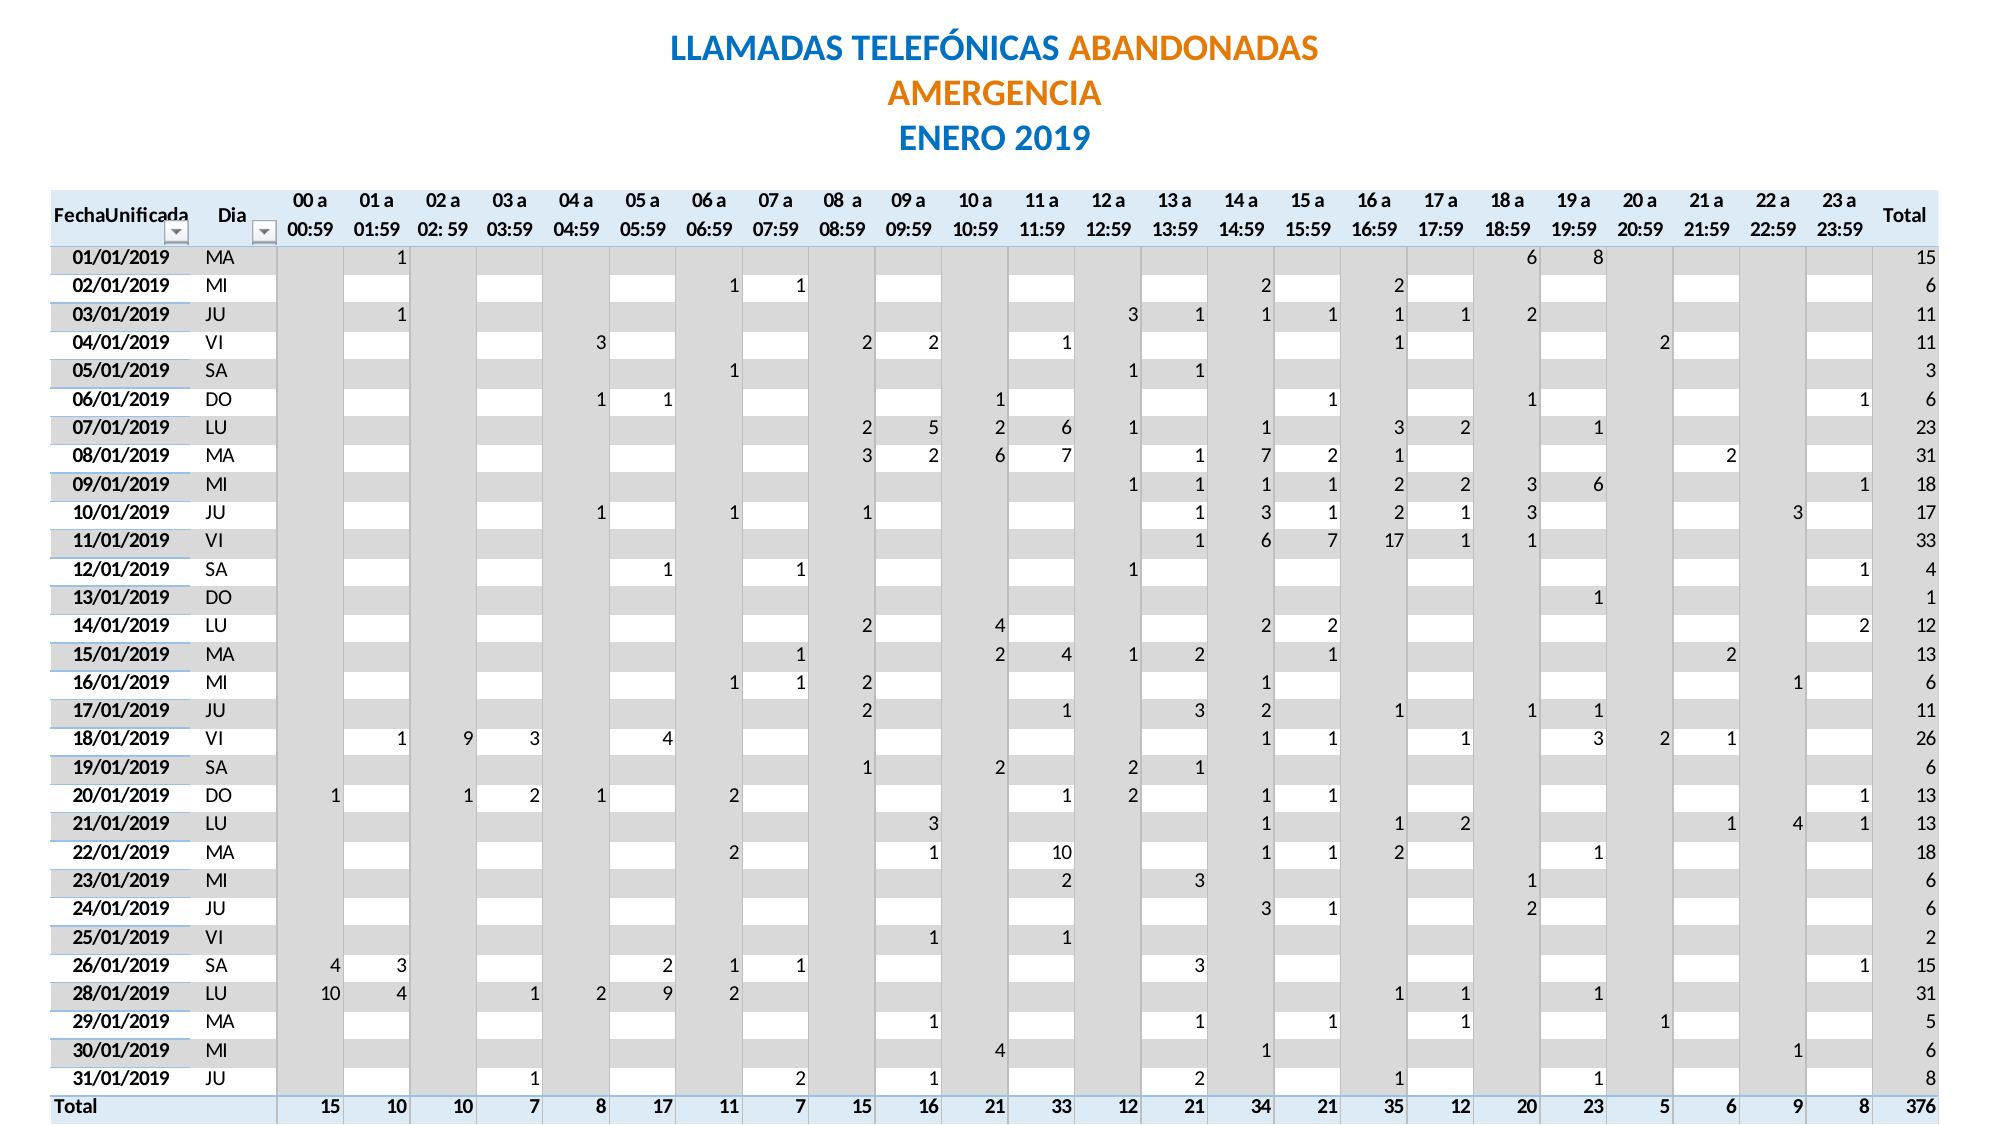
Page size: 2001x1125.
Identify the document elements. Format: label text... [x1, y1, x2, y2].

picture [49, 189, 1940, 1125]
text_box LLAMADAS TELEFÓNICAS ABANDONADAS AMERGENCIA ENERO 2019 [639, 15, 1350, 166]
